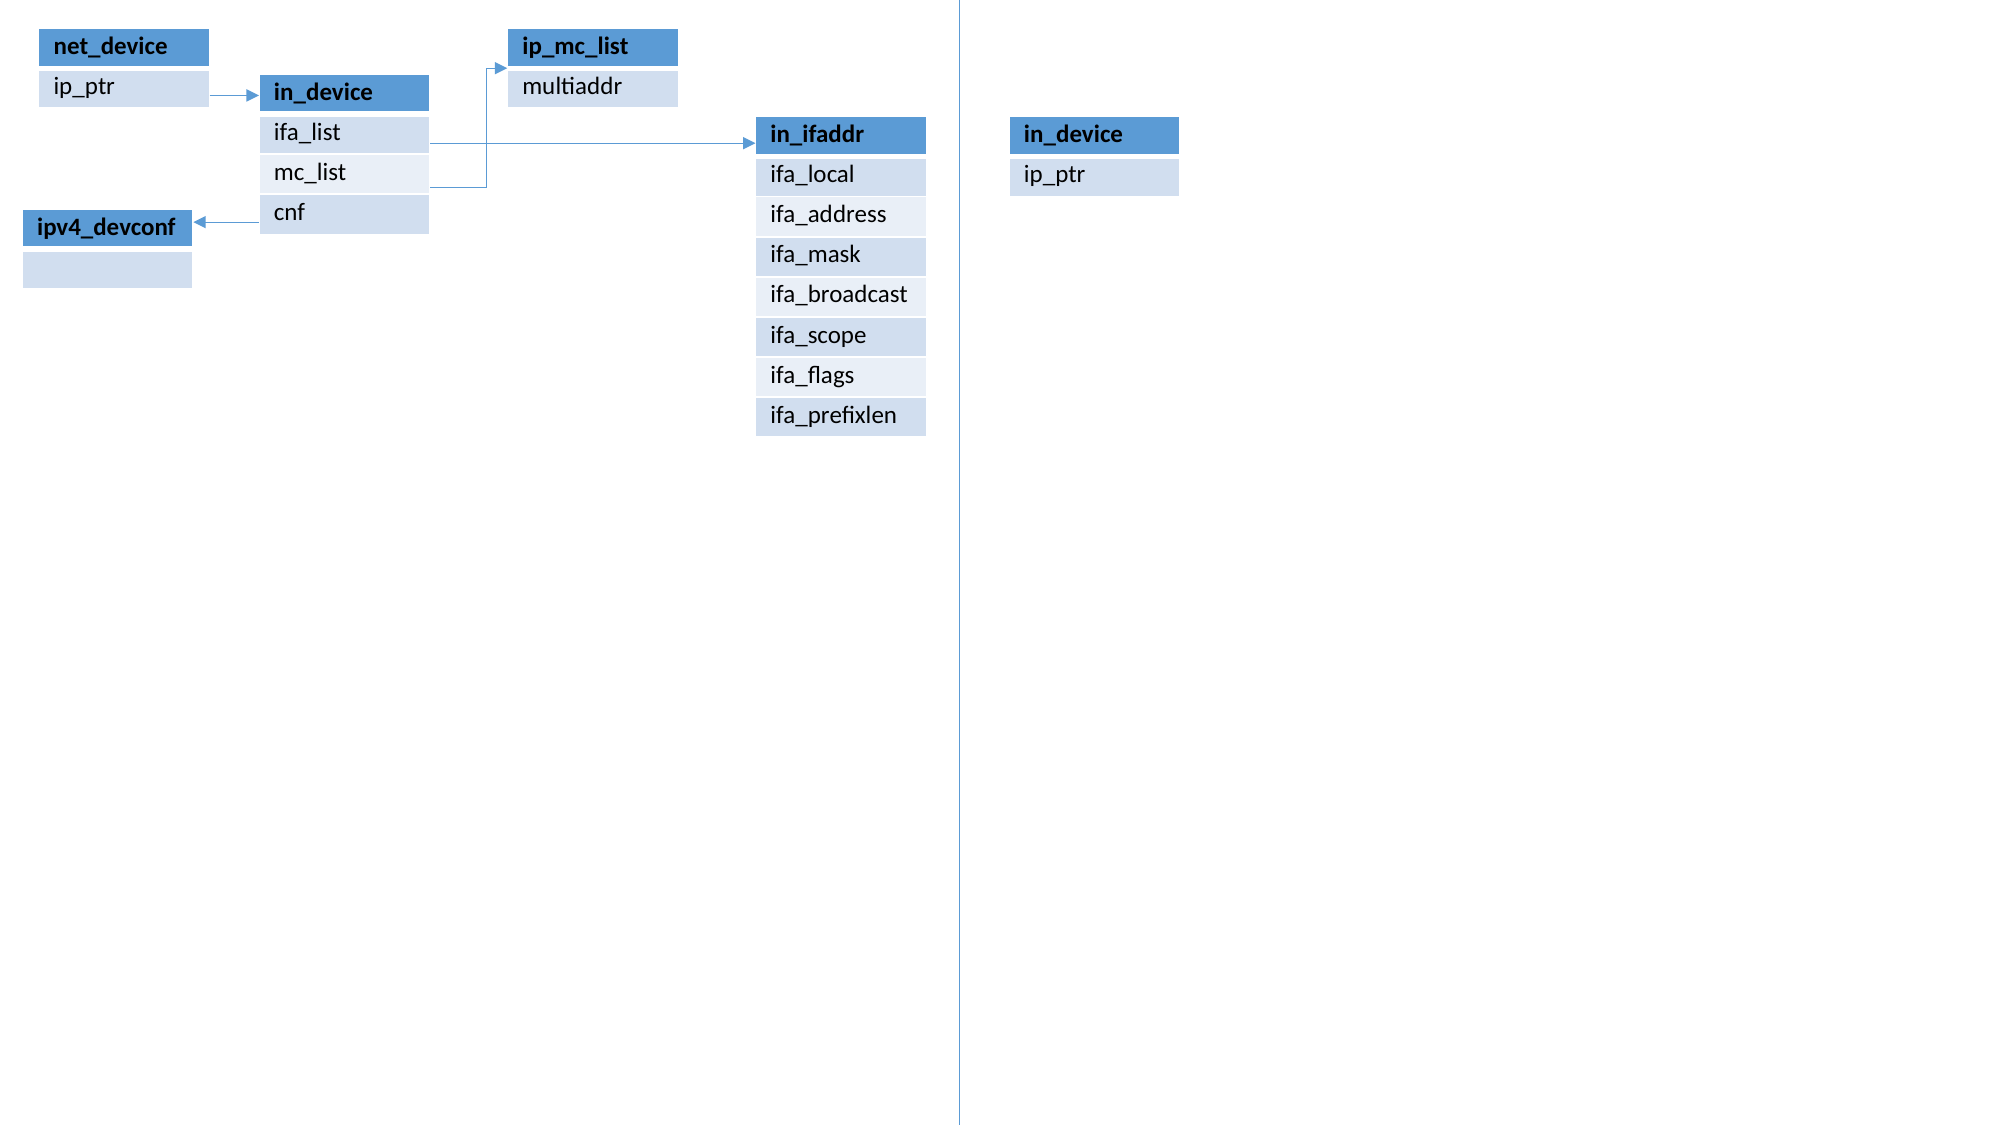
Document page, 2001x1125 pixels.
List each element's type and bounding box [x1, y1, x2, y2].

table_header [508, 29, 678, 66]
table_cell [260, 155, 429, 193]
table_cell [508, 71, 678, 107]
table_cell [756, 318, 926, 356]
table_header [23, 210, 192, 246]
table_cell [756, 398, 926, 436]
table_cell [756, 159, 926, 196]
table_cell [39, 71, 209, 107]
table_cell [756, 278, 926, 316]
table_header [39, 29, 209, 66]
table_header [1010, 117, 1179, 154]
table_header [260, 75, 429, 111]
table_cell [756, 358, 926, 396]
table_cell [23, 252, 192, 288]
table_cell [260, 117, 429, 153]
table_cell [756, 197, 926, 236]
table_cell [1010, 159, 1179, 196]
table_cell [756, 238, 926, 276]
text_box [430, 111, 756, 150]
table_cell [260, 195, 429, 234]
table_header [756, 117, 926, 154]
